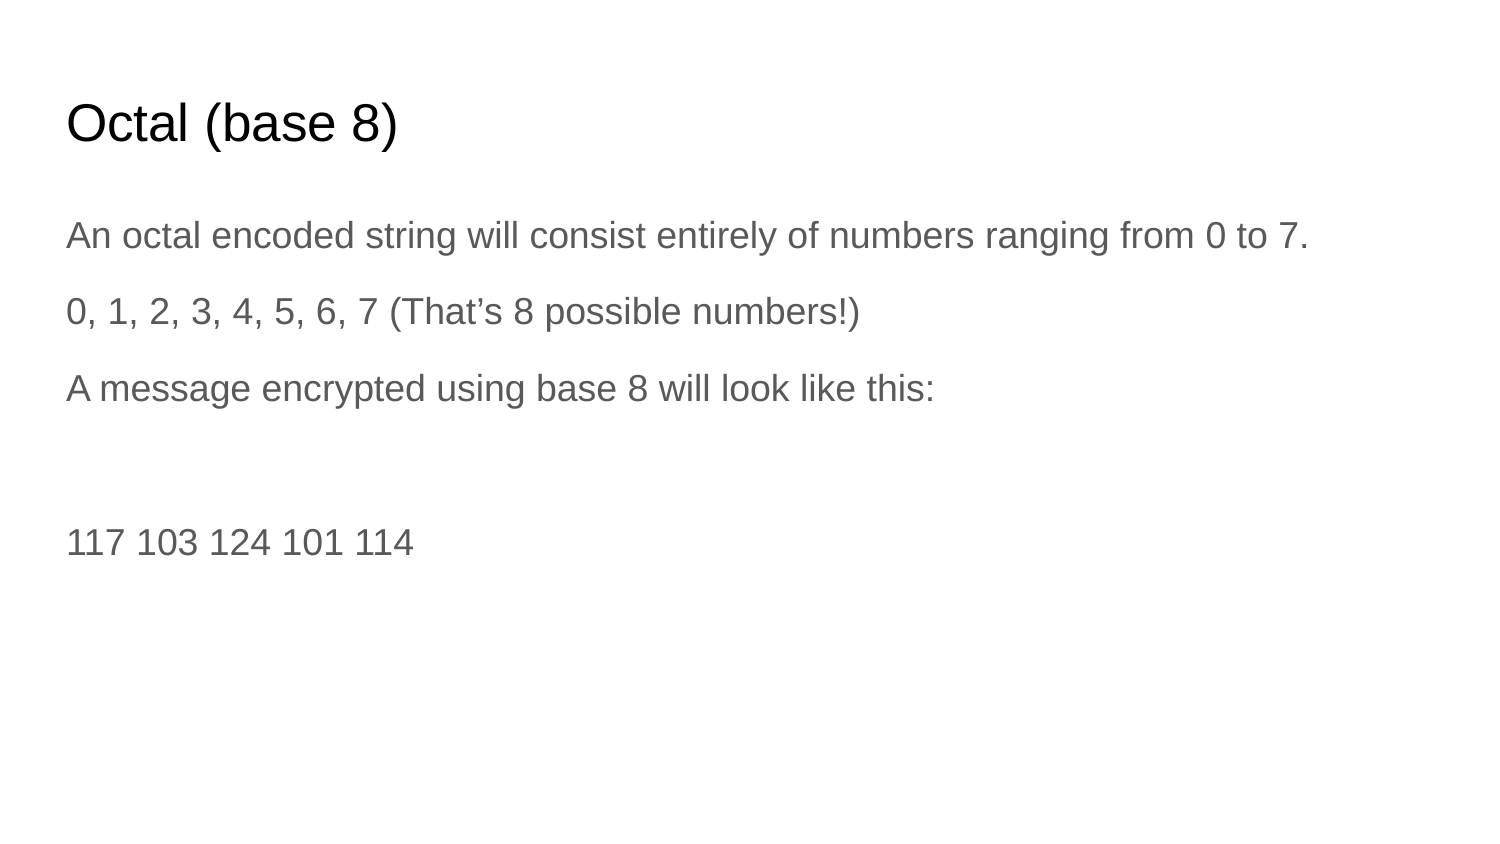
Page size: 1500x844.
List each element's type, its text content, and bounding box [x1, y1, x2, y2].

title Octal (base 8) [51, 72, 1449, 167]
list An octal encoded string will consist entirely of numbers ranging from 0 to 7. 0, 1, 2, 3, 4, 5, 6, 7 (That’s 8 possible numbers!) A message encrypted using base 8 will look like this: 117 103 124 101 114 [51, 189, 1449, 750]
